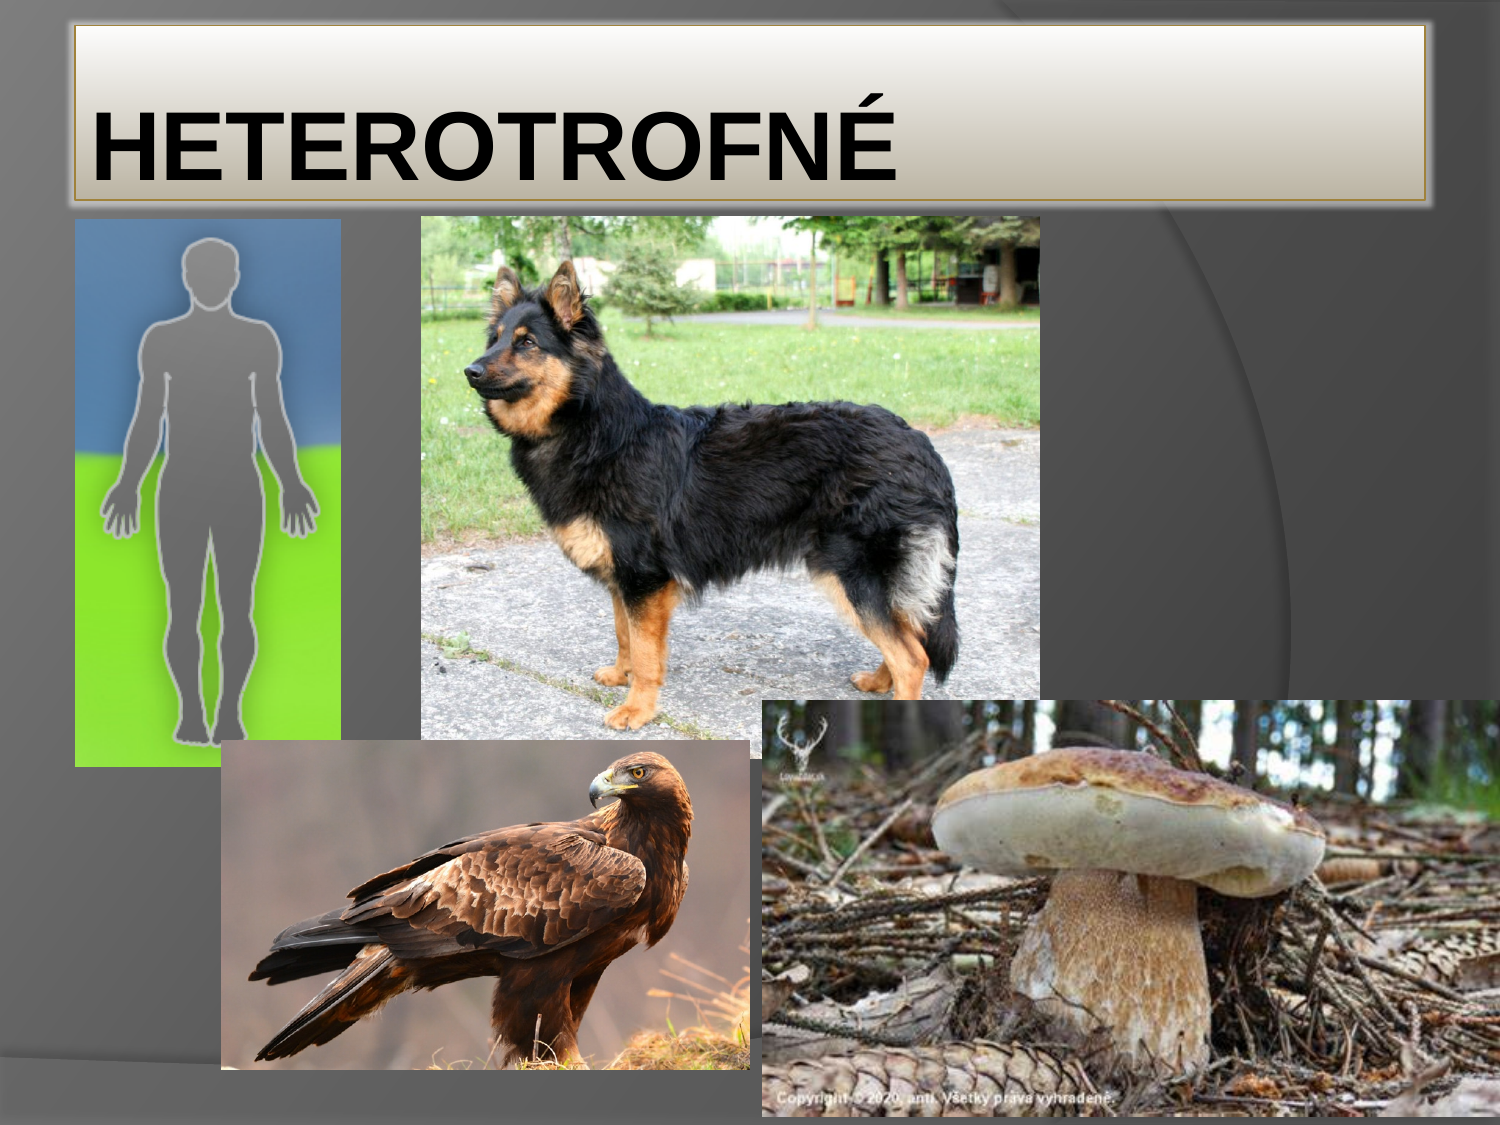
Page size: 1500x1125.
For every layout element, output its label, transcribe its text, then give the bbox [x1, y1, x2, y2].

picture [74, 219, 341, 767]
text_box HETEROTROFNÉ [74, 25, 1426, 201]
picture [421, 216, 1040, 732]
picture [762, 700, 1500, 1117]
picture [220, 740, 751, 1070]
